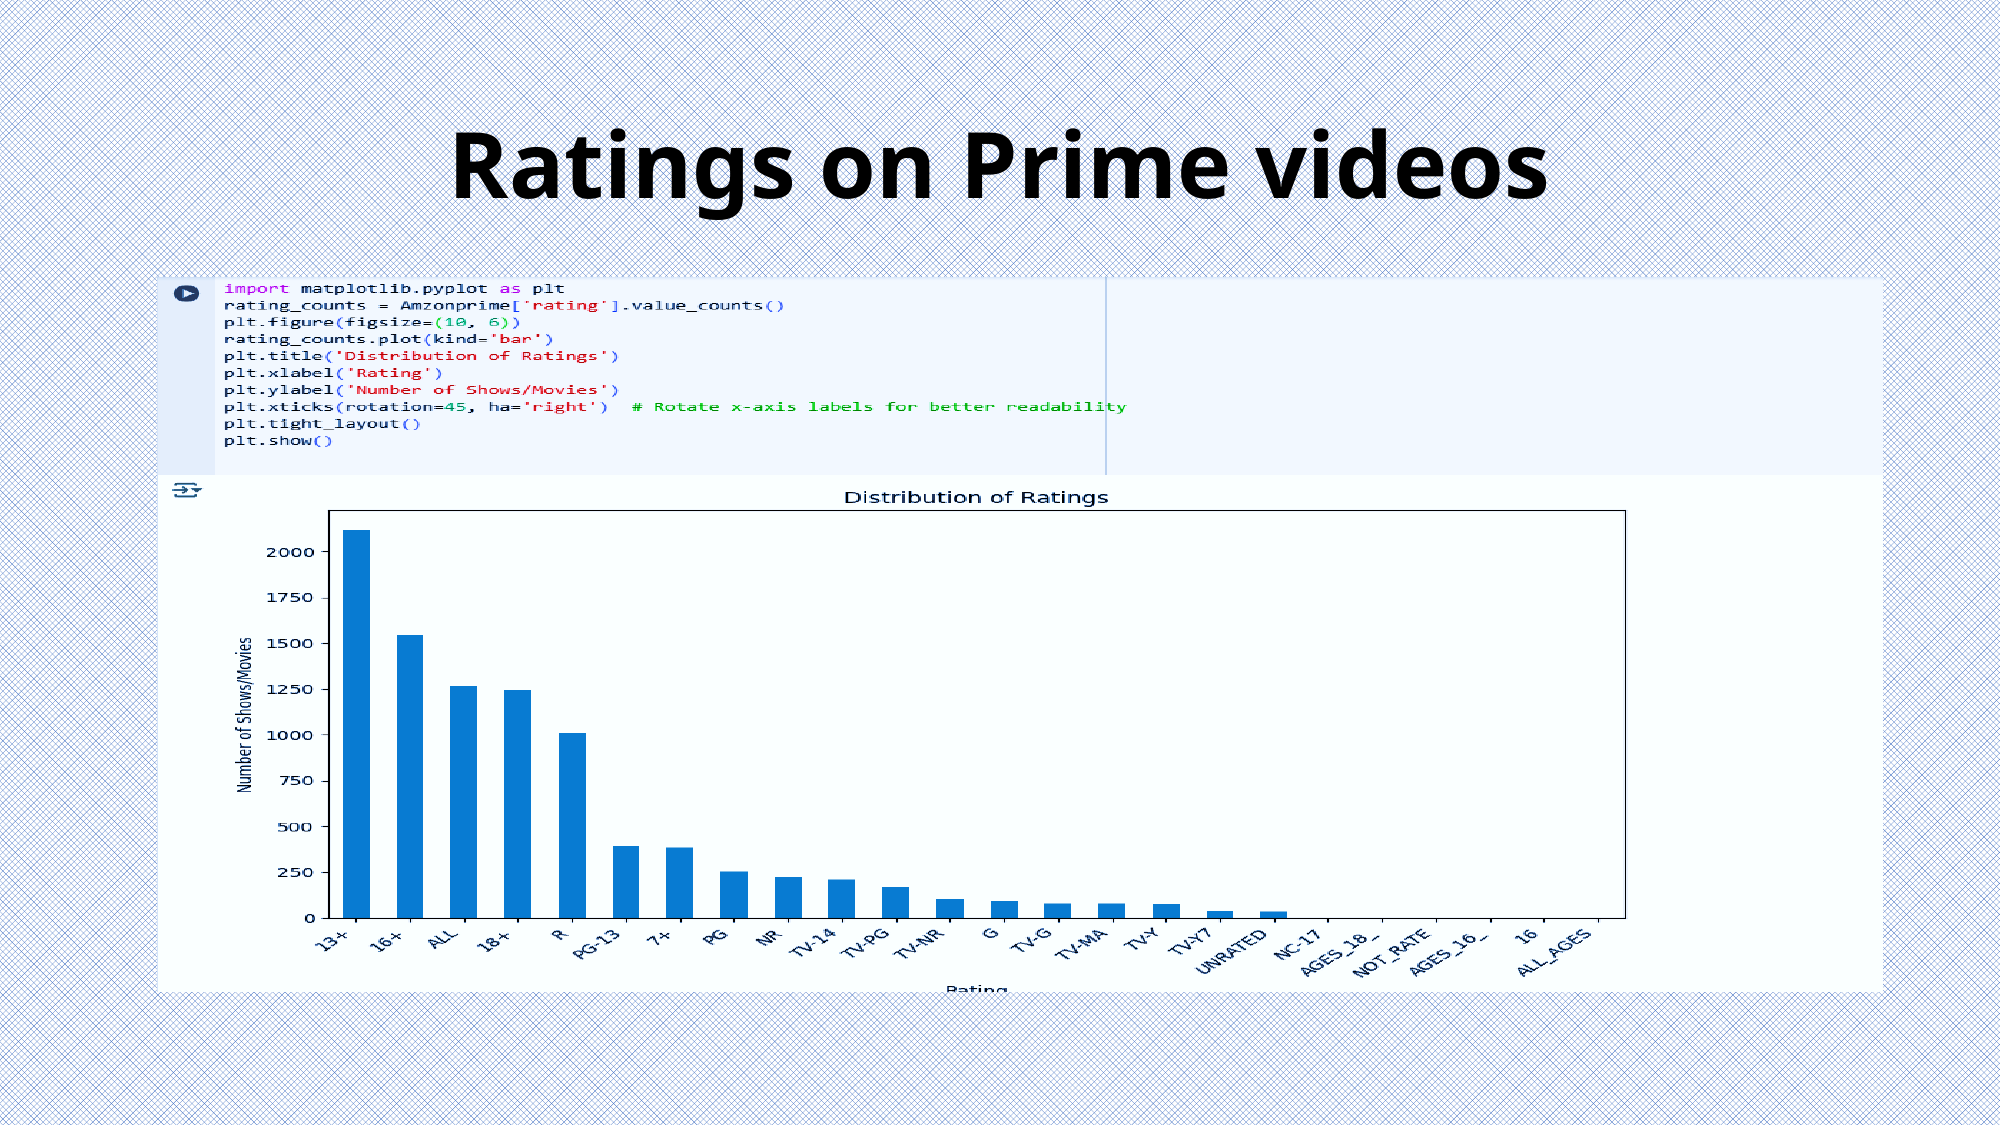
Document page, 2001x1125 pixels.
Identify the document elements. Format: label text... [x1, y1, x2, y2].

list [157, 277, 1883, 992]
title Ratings on Prime videos [137, 59, 1863, 278]
